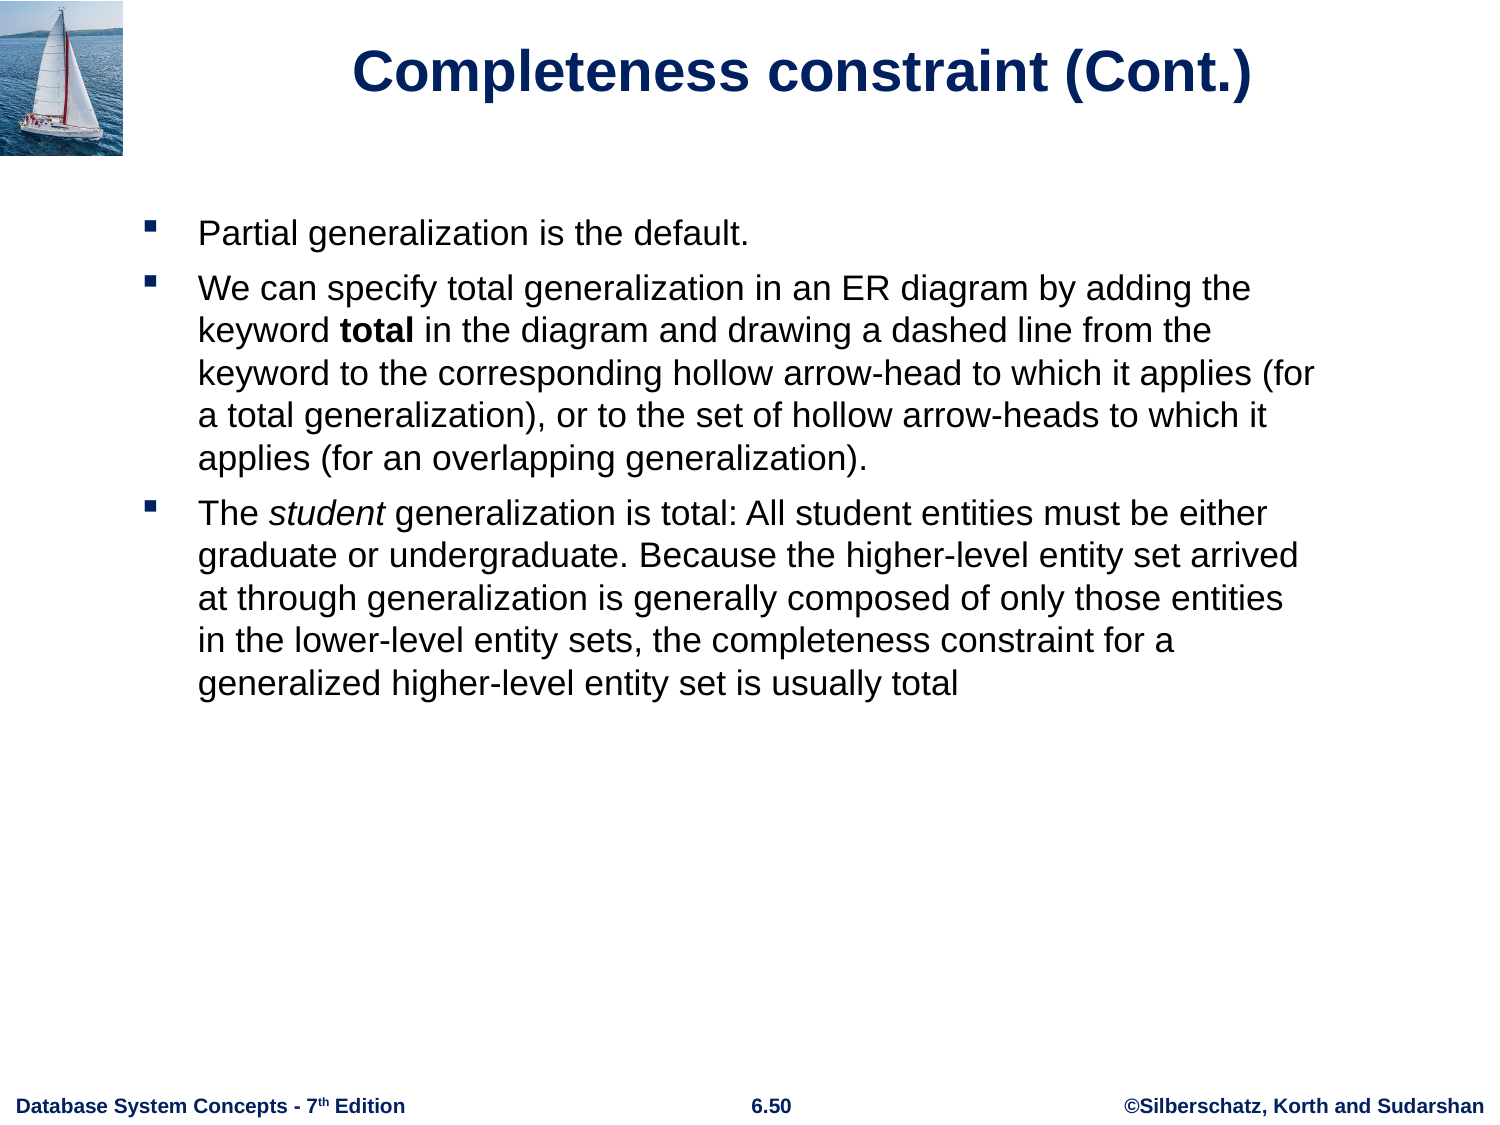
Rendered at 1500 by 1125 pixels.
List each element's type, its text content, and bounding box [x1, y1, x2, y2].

list Partial generalization is the default. We can specify total generalization in an ER diagram by adding the keyword total in the diagram and drawing a dashed line from the keyword to the corresponding hollow arrow-head to which it applies (for a total generalization), or to the set of hollow arrow-heads to which it applies (for an overlapping generalization). The student generalization is total: All student entities must be either graduate or undergraduate. Because the higher-level entity set arrived at through generalization is generally composed of only those entities in the lower-level entity sets, the completeness constraint for a generalized higher-level entity set is usually total [126, 202, 1333, 847]
picture [0, 1, 123, 156]
title Completeness constraint (Cont.) [140, 18, 1466, 112]
